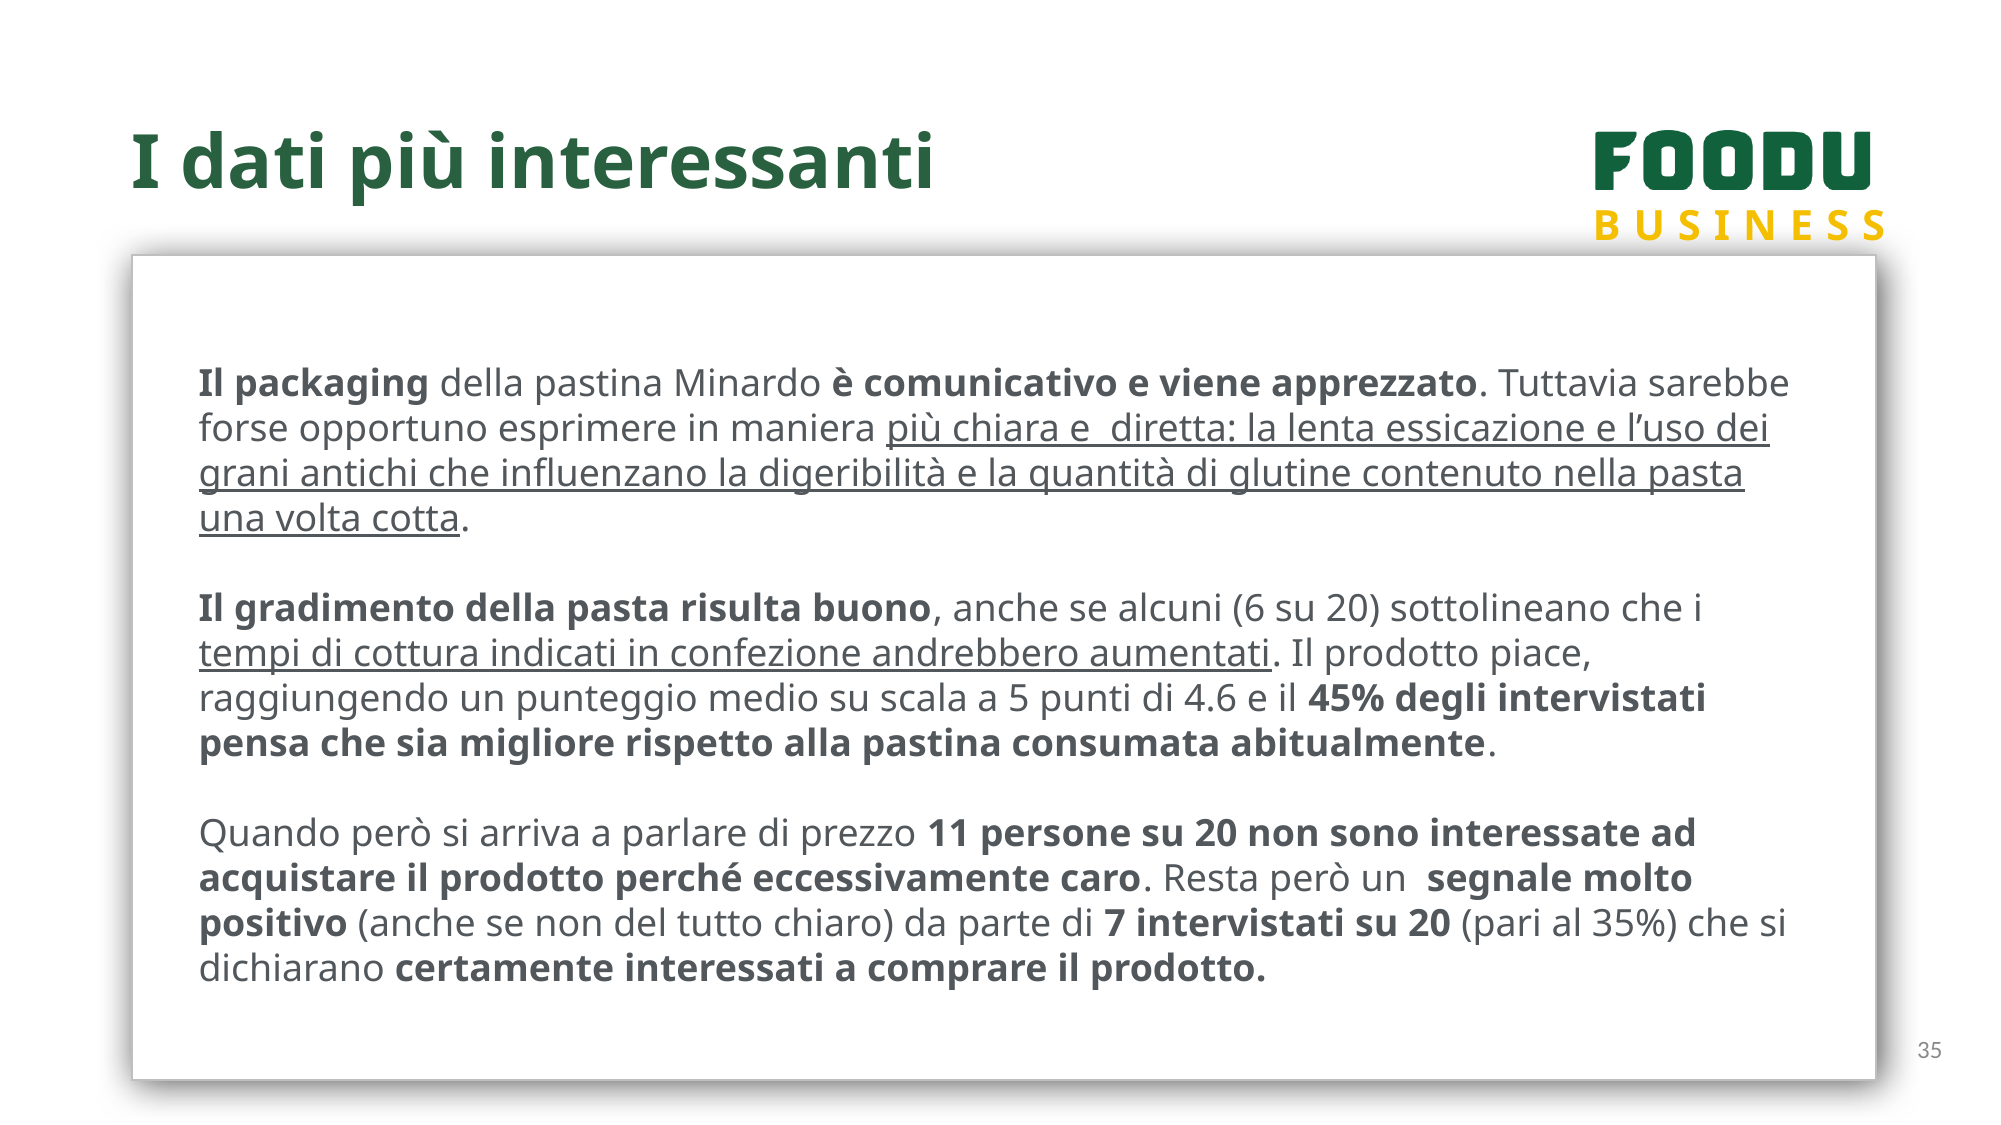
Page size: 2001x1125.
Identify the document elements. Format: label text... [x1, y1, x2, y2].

text_box I dati più interessanti [131, 121, 1523, 205]
text_box Il packaging della pastina Minardo è comunicativo e viene apprezzato. Tuttavia sarebbe forse opportuno esprimere in maniera più chiara e diretta: la lenta essicazione e l’uso dei grani antichi che influenzano la digeribilità e la quantità di glutine contenuto nella pasta una volta cotta. Il gradimento della pasta risulta buono, anche se alcuni (6 su 20) sottolineano che i tempi di cottura indicati in confezione andrebbero aumentati. Il prodotto piace, raggiungendo un punteggio medio su scala a 5 punti di 4.6 e il 45% degli intervistati pensa che sia migliore rispetto alla pastina consumata abitualmente. Quando però si arriva a parlare di prezzo 11 persone su 20 non sono interessate ad acquistare il prodotto perché eccessivamente caro. Resta però un segnale molto positivo (anche se non del tutto chiaro) da parte di 7 intervistati su 20 (pari al 35%) che si dichiarano certamente interessati a comprare il prodotto. [183, 351, 1817, 1042]
text_box [131, 254, 1877, 1081]
picture [1595, 130, 1871, 190]
slide_number 35 [1507, 1018, 1958, 1079]
text_box BUSINESS [1490, 191, 1989, 257]
